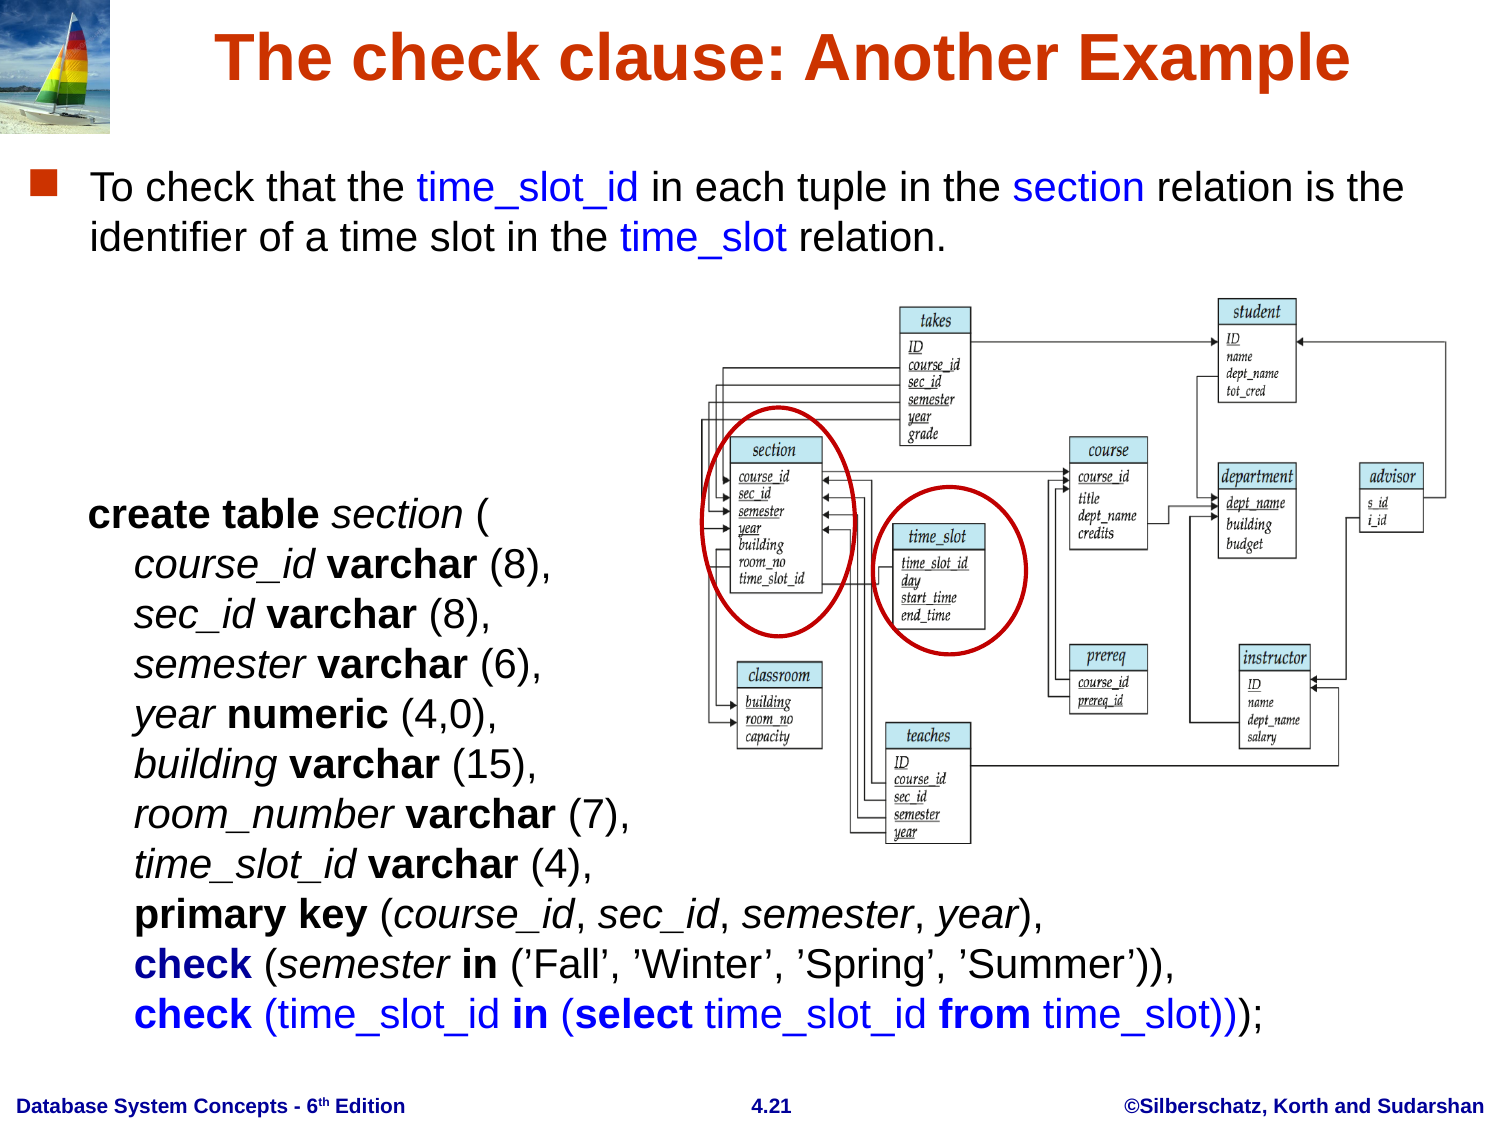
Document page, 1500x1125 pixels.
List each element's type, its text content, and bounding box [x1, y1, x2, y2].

list To check that the time_slot_id in each tuple in the section relation is the identifier of a time slot in the time_slot relation. [18, 152, 1425, 284]
text_box [132, 857, 1248, 971]
text_box create table section ( course_id varchar (8), sec_id varchar (8), semester varchar (6), year numeric (4,0), building varchar (15), room_number varchar (7), time_slot_id varchar (4), primary key (course_id, sec_id, semester, year), check (semester in (’Fall’, ’Winter’, ’Spring’, ’Summer’)), check (time_slot_id in (select time_slot_id from time_slot))); [72, 479, 1312, 1125]
picture [0, 0, 110, 134]
picture [701, 297, 1447, 845]
title The check clause: Another Example [120, 1, 1447, 102]
